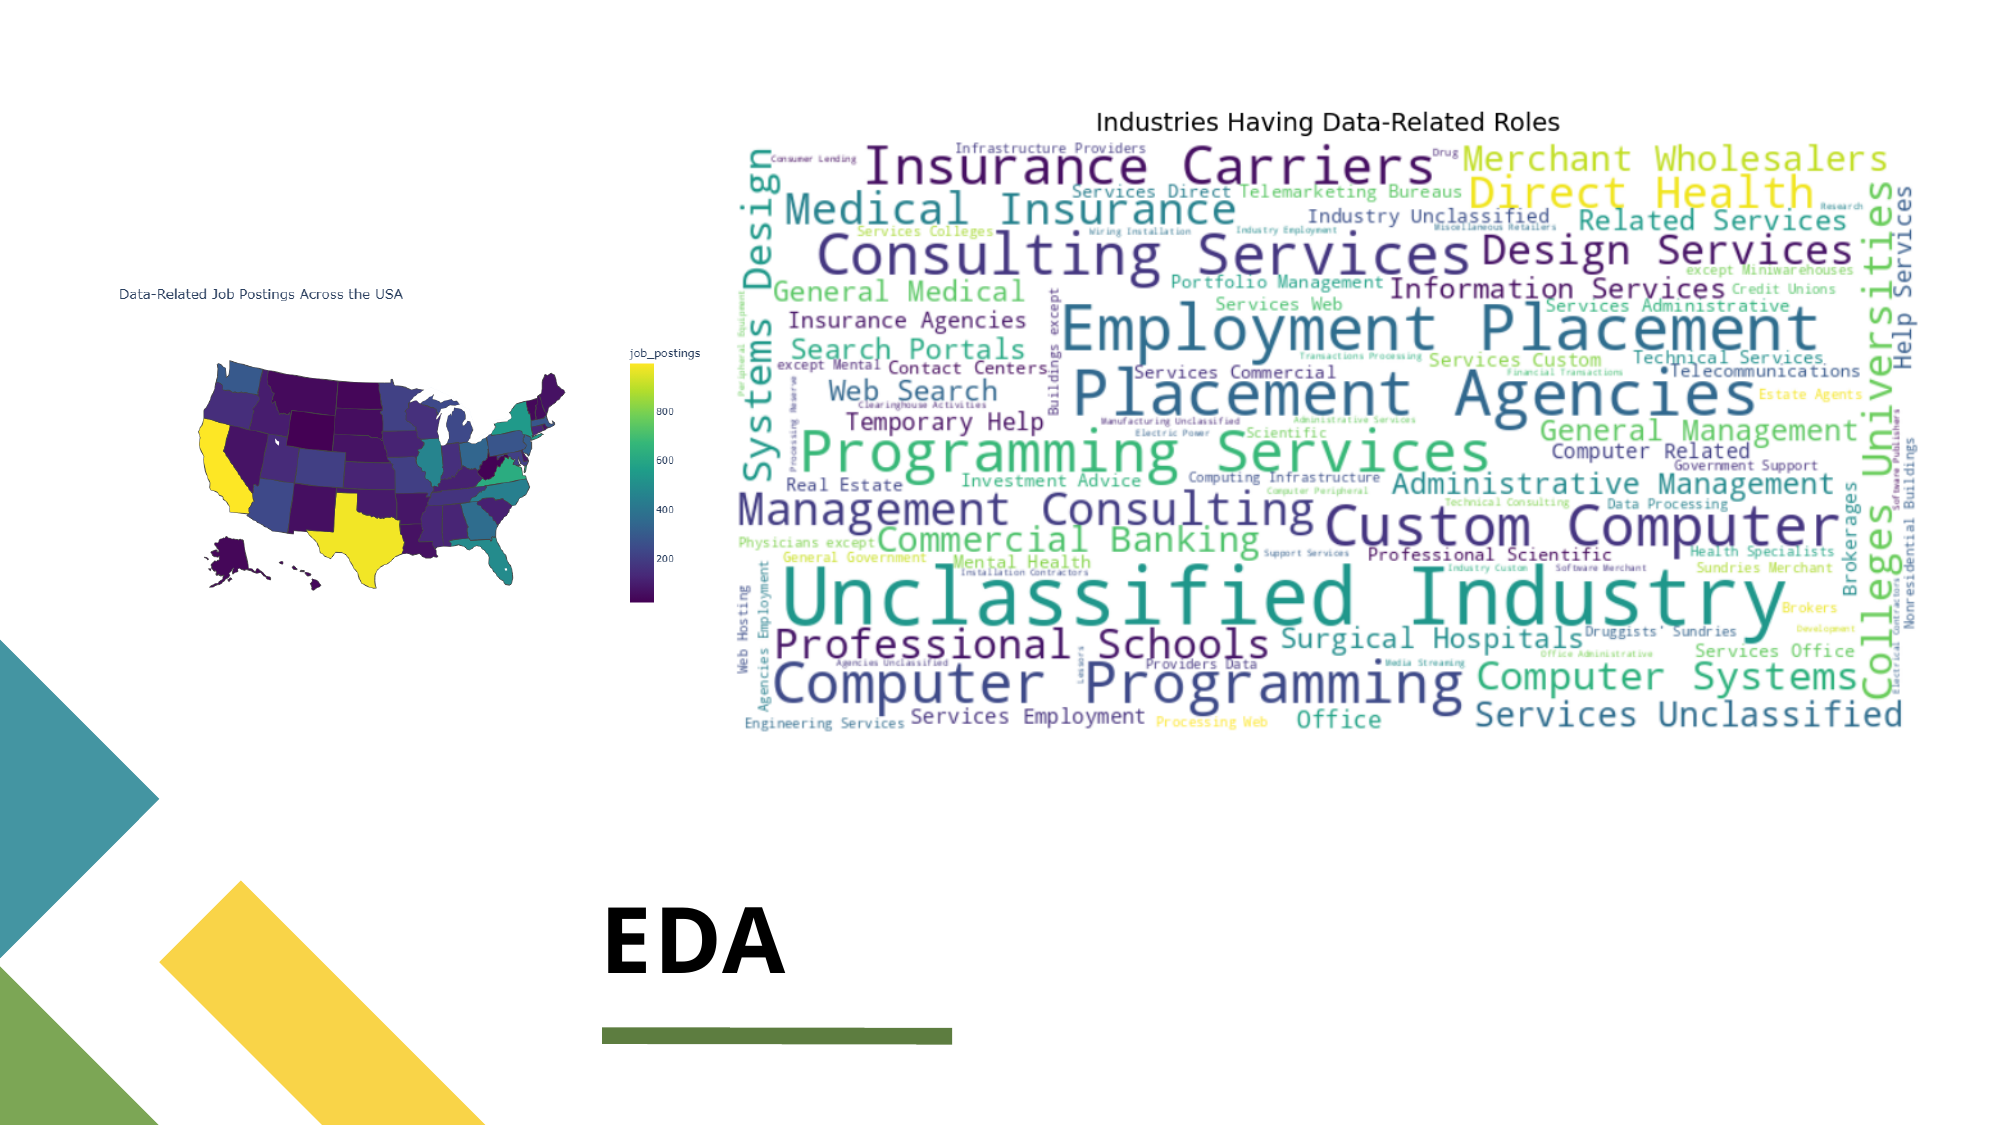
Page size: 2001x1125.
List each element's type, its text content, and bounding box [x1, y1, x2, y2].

picture [723, 99, 1934, 747]
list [87, 259, 718, 673]
title EDA [600, 764, 1903, 992]
